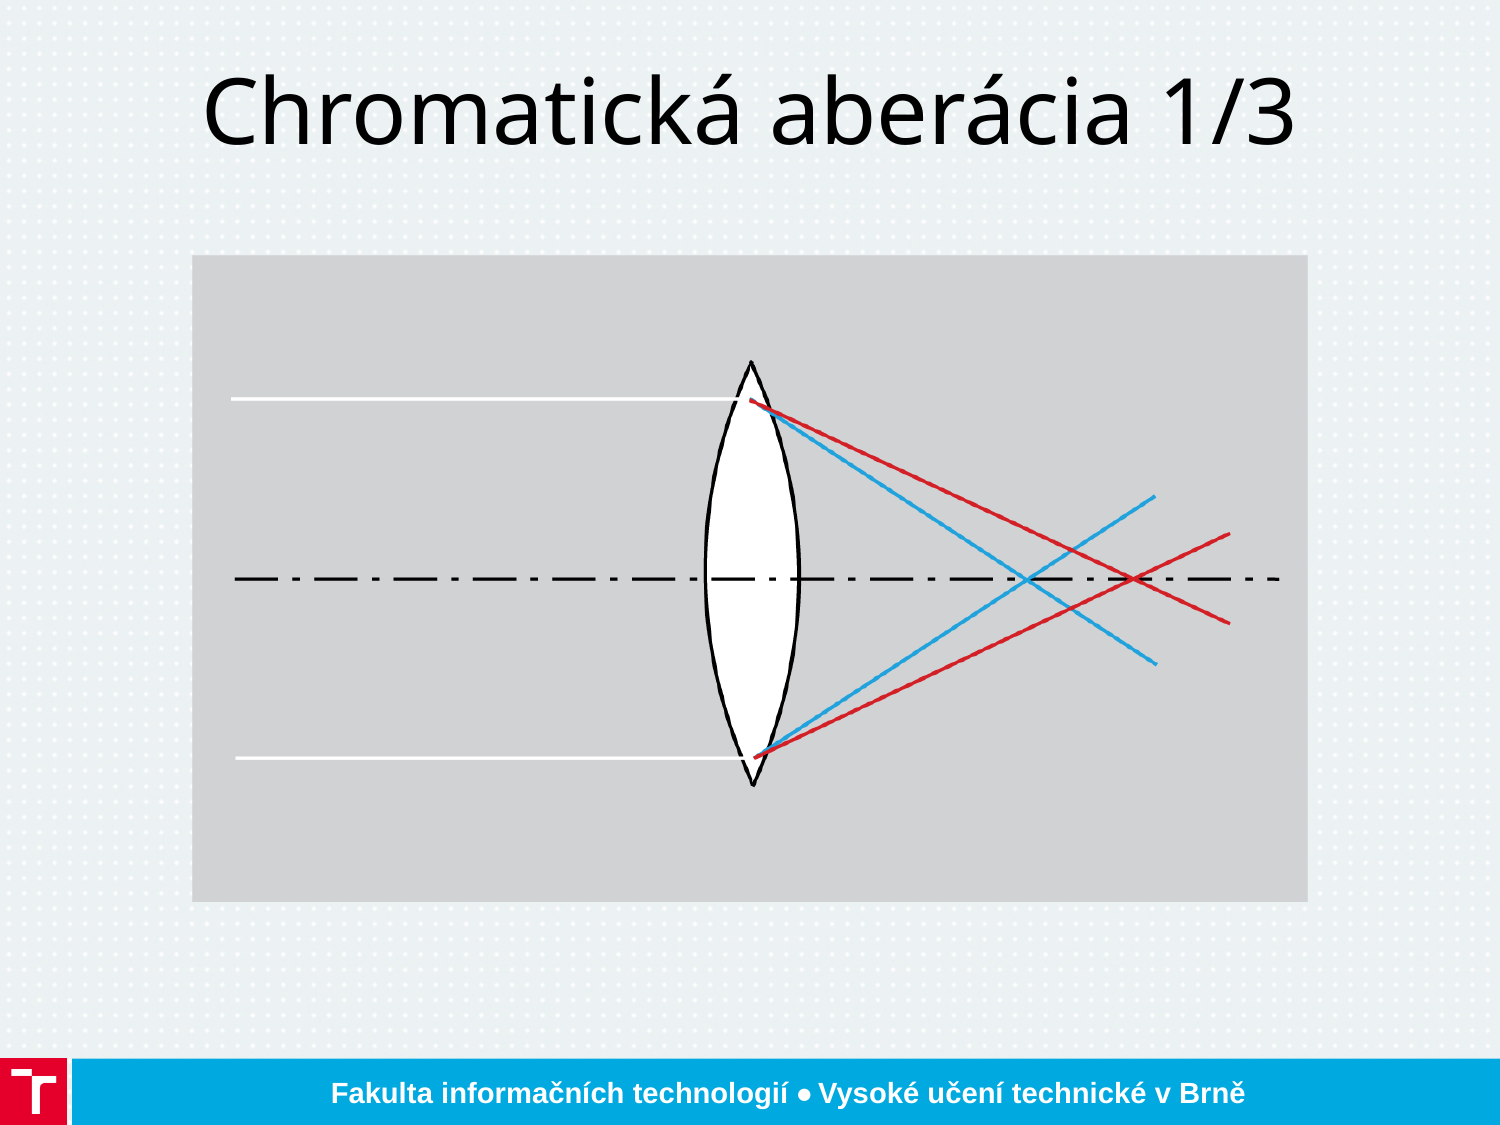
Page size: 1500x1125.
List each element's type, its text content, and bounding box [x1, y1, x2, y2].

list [192, 255, 1308, 902]
title Chromatická aberácia 1/3 [75, 45, 1425, 233]
picture [0, 0, 1500, 1125]
